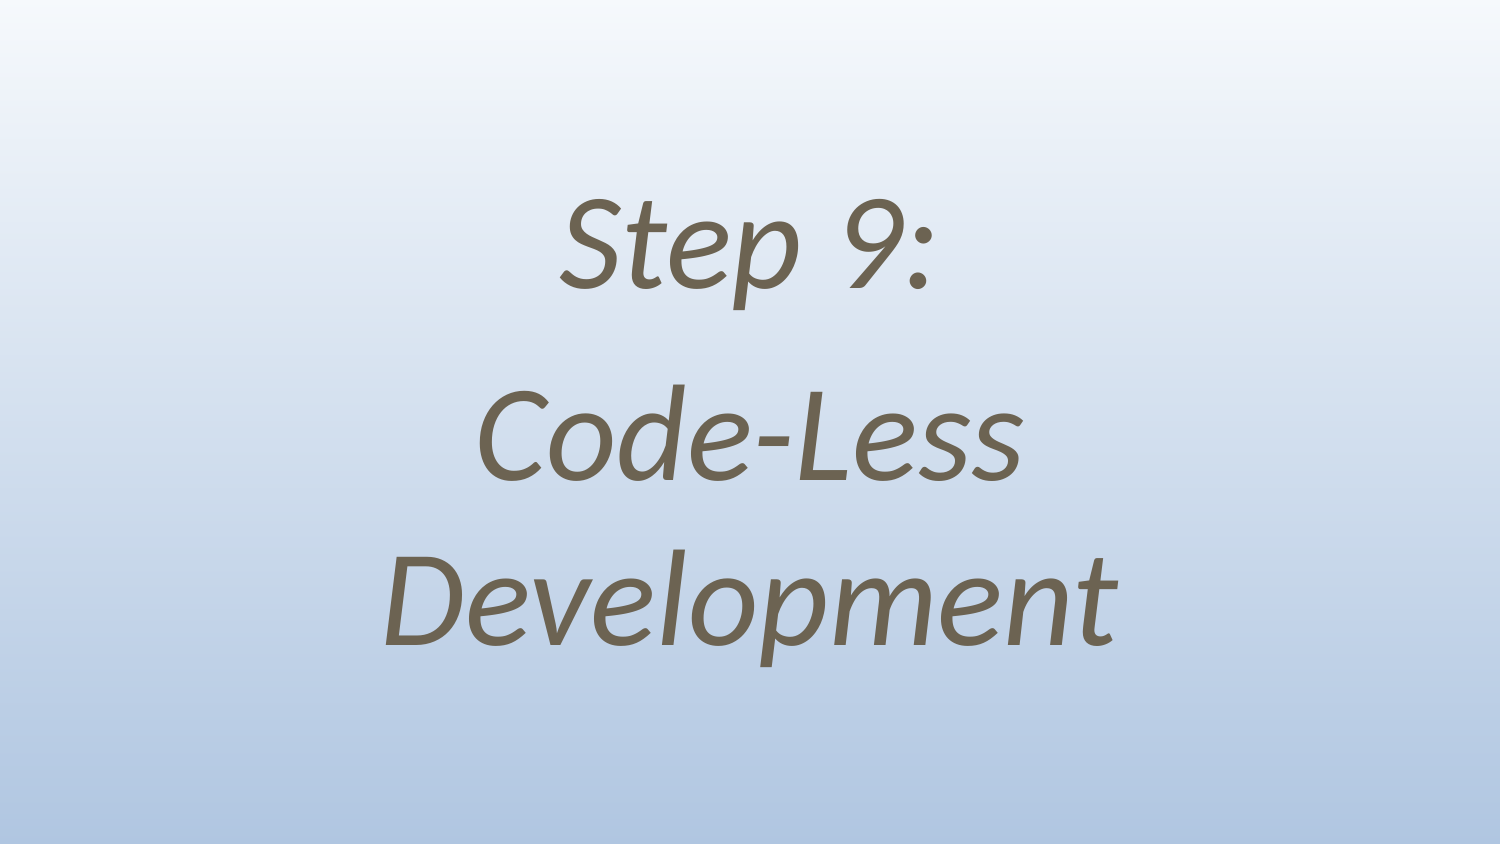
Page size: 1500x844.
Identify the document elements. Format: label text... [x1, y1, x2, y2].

list Step 9: Code-Less Development [75, 143, 1425, 701]
